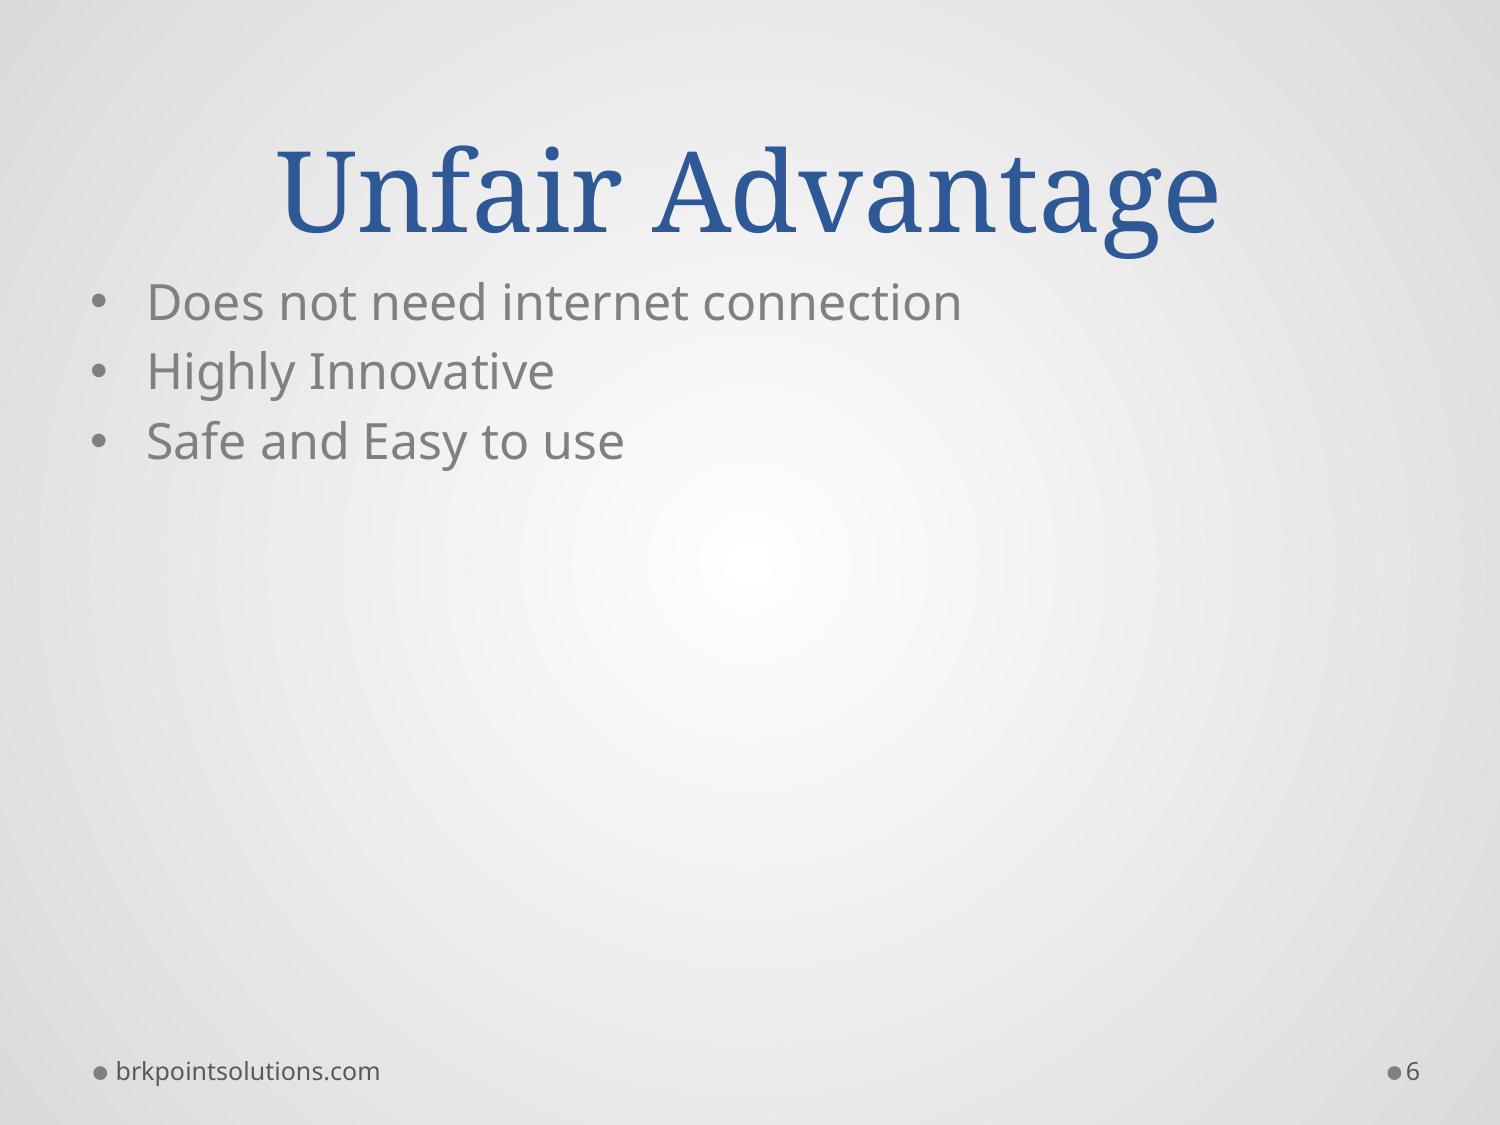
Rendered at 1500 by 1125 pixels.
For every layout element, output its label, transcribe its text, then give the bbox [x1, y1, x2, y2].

slide_number 6 [1401, 1042, 1494, 1103]
footer brkpointsolutions.com [108, 1042, 576, 1103]
title Unfair Advantage [75, 0, 1425, 262]
list Does not need internet connection Highly Innovative Safe and Easy to use [75, 262, 1425, 1005]
